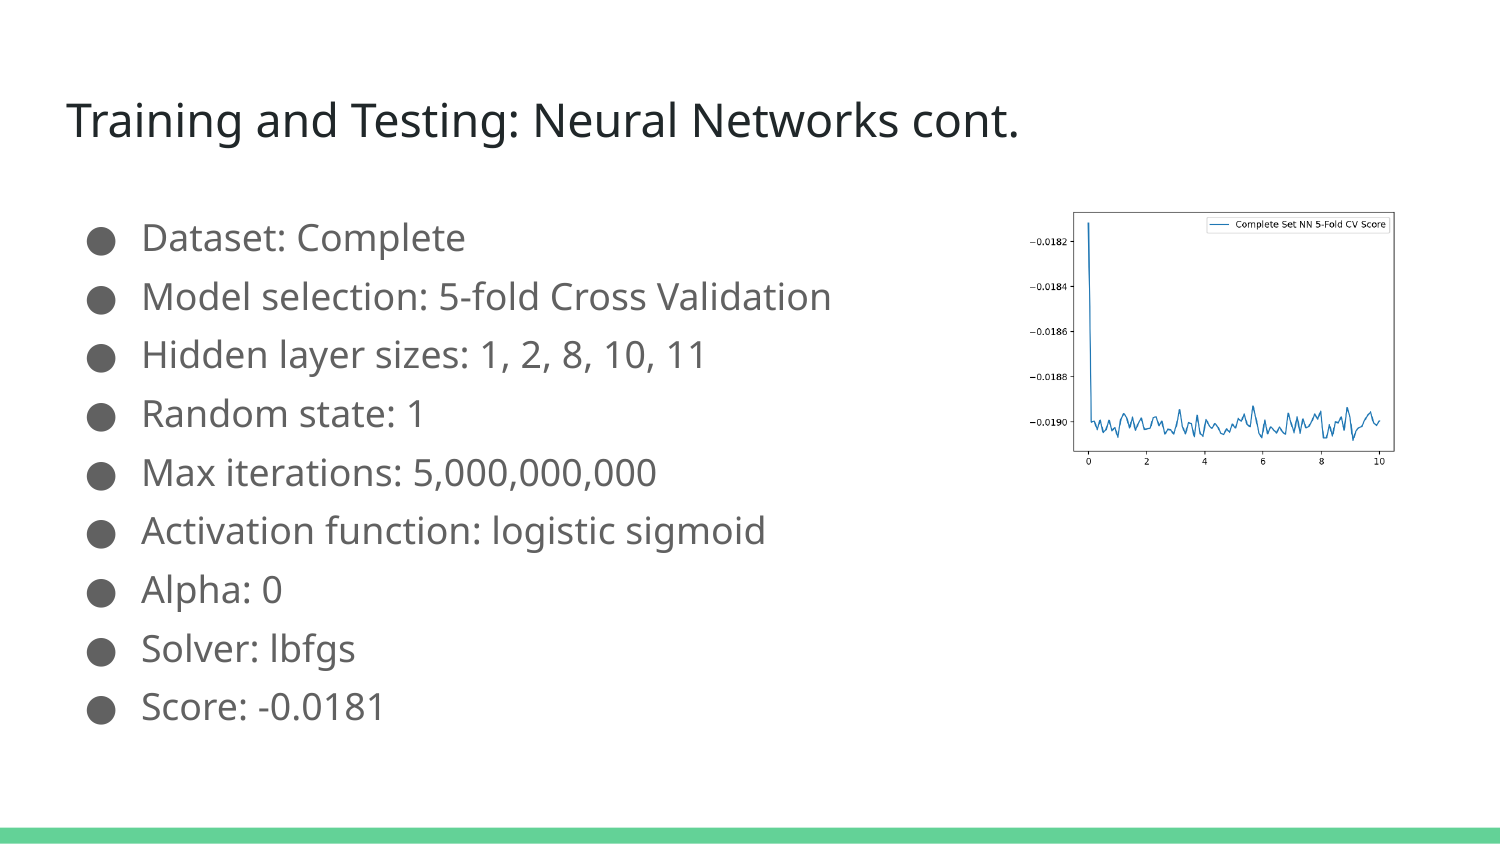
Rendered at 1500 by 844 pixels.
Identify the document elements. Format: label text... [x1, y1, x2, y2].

title Training and Testing: Neural Networks cont. [51, 72, 1449, 167]
list Dataset: Complete Model selection: 5-fold Cross Validation Hidden layer sizes: 1, 2, 8, 10, 11 Random state: 1 Max iterations: 5,000,000,000 Activation function: logistic sigmoid Alpha: 0 Solver: lbfgs Score: -0.0181 [51, 189, 1449, 750]
picture [1022, 175, 1435, 485]
